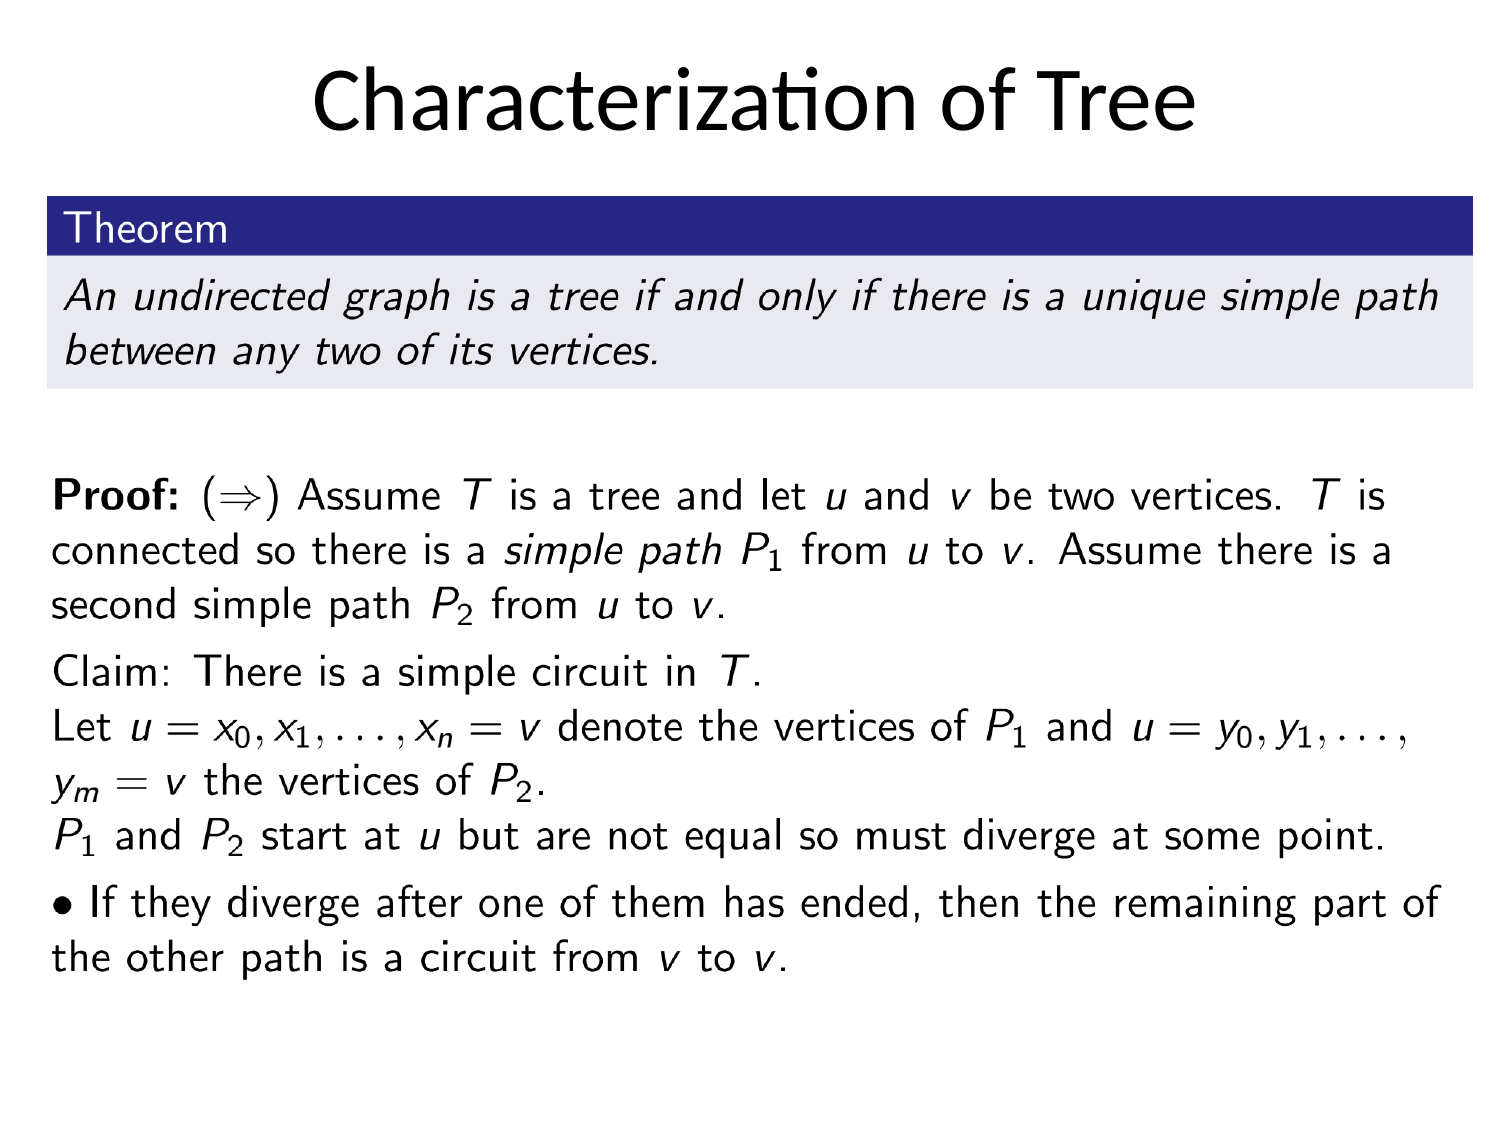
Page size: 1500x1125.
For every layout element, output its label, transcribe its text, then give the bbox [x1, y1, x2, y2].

title Characterization of Tree [80, 0, 1431, 185]
picture [38, 187, 1483, 401]
picture [28, 452, 1472, 998]
